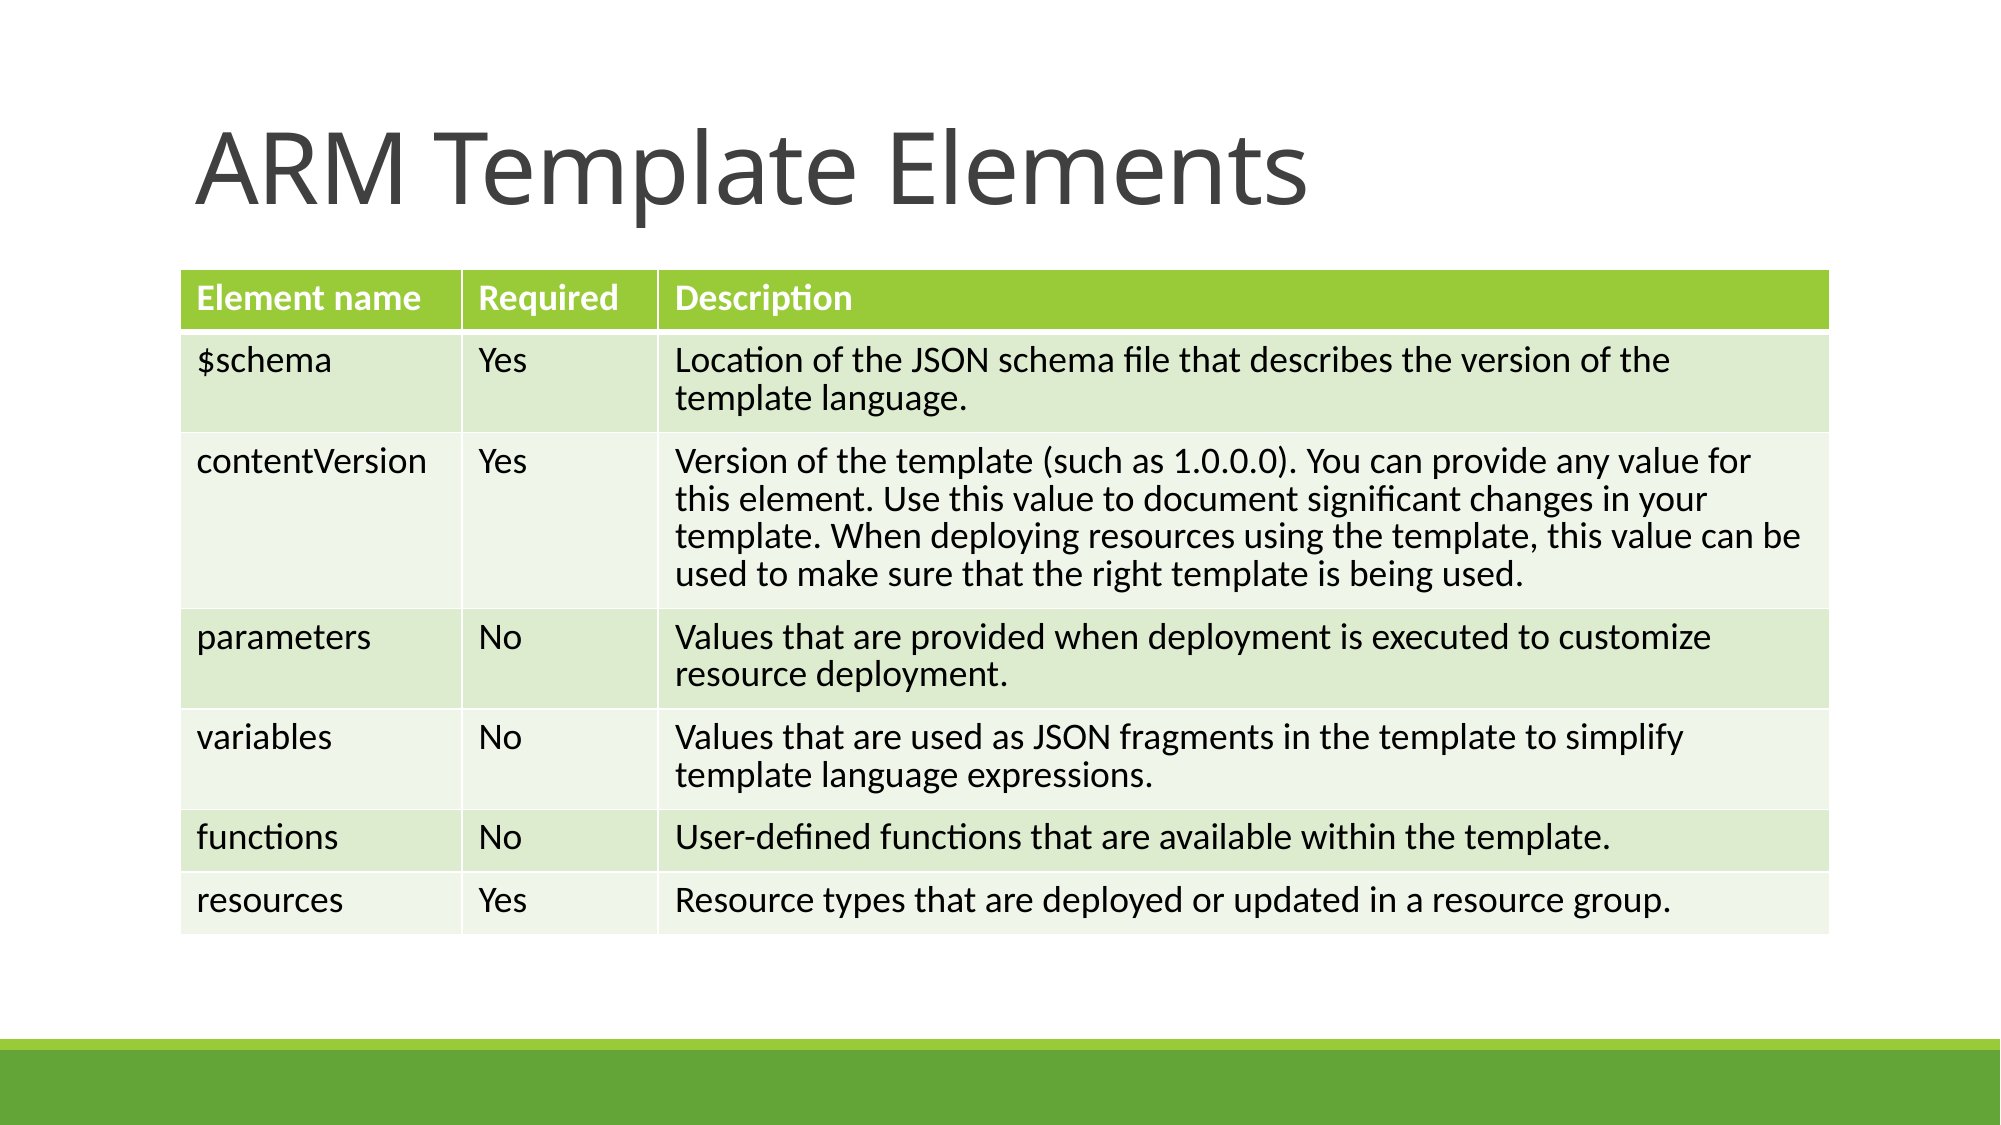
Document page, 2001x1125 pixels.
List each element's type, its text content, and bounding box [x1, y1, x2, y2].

table_cell functions [181, 810, 461, 871]
table_cell Version of the template (such as 1.0.0.0). You can provide any value for this element. Use this value to document significant changes in your template. When deploying resources using the template, this value can be used to make sure that the right template is being used. [659, 433, 1829, 608]
title ARM Template Elements [180, 47, 1830, 233]
table_header Description [659, 270, 1829, 329]
table_cell No [463, 810, 657, 871]
table_cell Resource types that are deployed or updated in a resource group. [659, 873, 1829, 934]
table_cell Values that are provided when deployment is executed to customize resource deployment. [659, 609, 1829, 708]
table_cell Yes [463, 433, 657, 608]
table_cell parameters [181, 609, 461, 708]
table_header Required [463, 270, 657, 329]
table_header Element name [181, 270, 461, 329]
table_cell contentVersion [181, 433, 461, 608]
table_cell No [463, 609, 657, 708]
table_cell Yes [463, 873, 657, 934]
table_cell User-defined functions that are available within the template. [659, 810, 1829, 871]
table_cell Yes [463, 335, 657, 432]
table_cell Location of the JSON schema file that describes the version of the template language. [659, 335, 1829, 432]
table_cell Values that are used as JSON fragments in the template to simplify template language expressions. [659, 710, 1829, 809]
table_cell $schema [181, 335, 461, 432]
table_cell resources [181, 873, 461, 934]
table_cell No [463, 710, 657, 809]
table_cell variables [181, 710, 461, 809]
